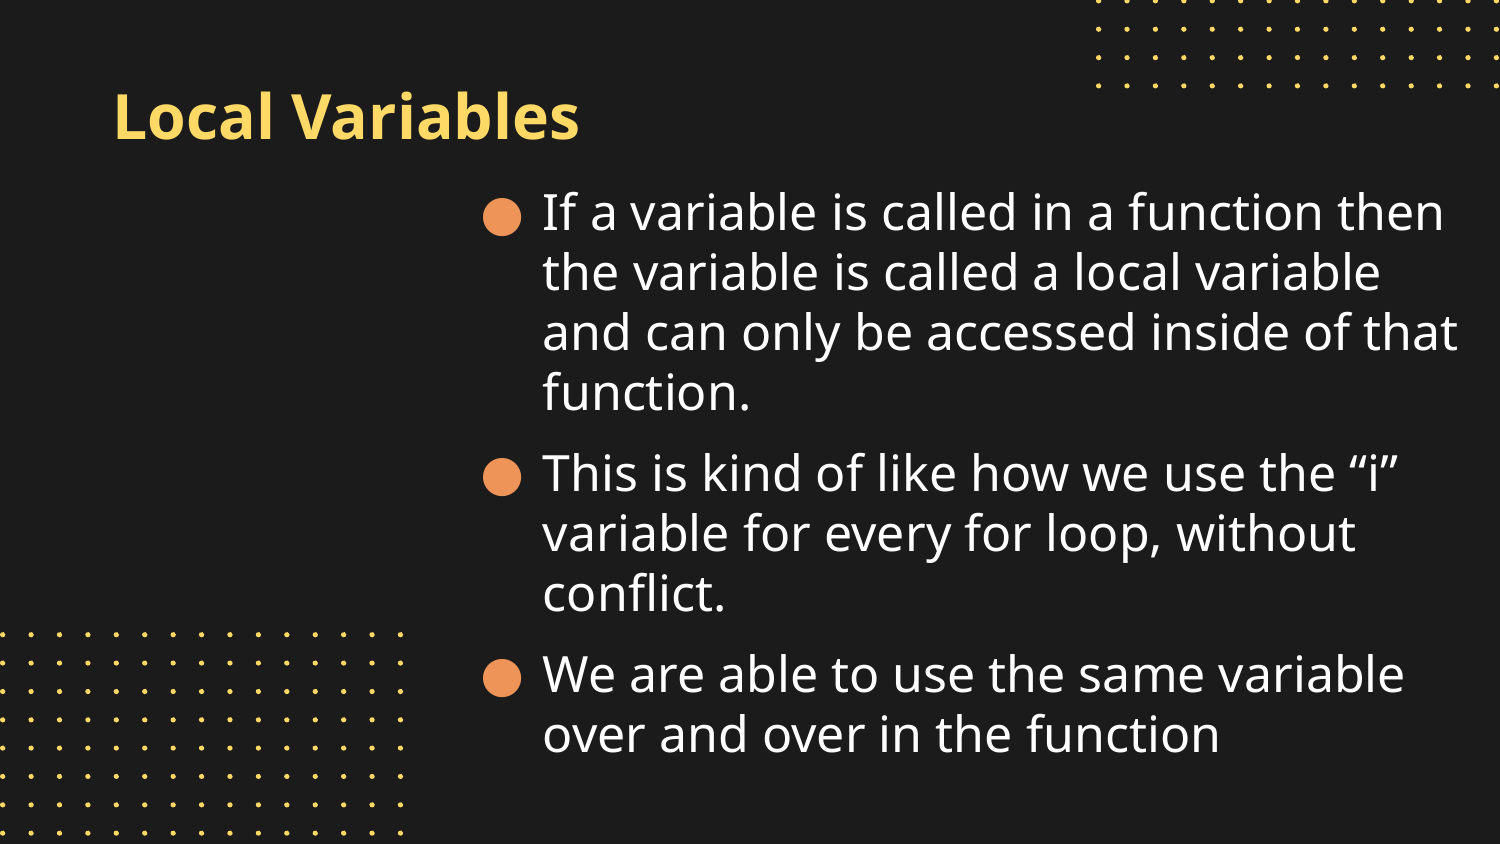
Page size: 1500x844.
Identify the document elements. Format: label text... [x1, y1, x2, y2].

list If a variable is called in a function then the variable is called a local variable and can only be accessed inside of that function. This is kind of like how we use the “i” variable for every for loop, without conflict. We are able to use the same variable over and over in the function [452, 165, 1483, 803]
title Local Variables [97, 61, 885, 156]
